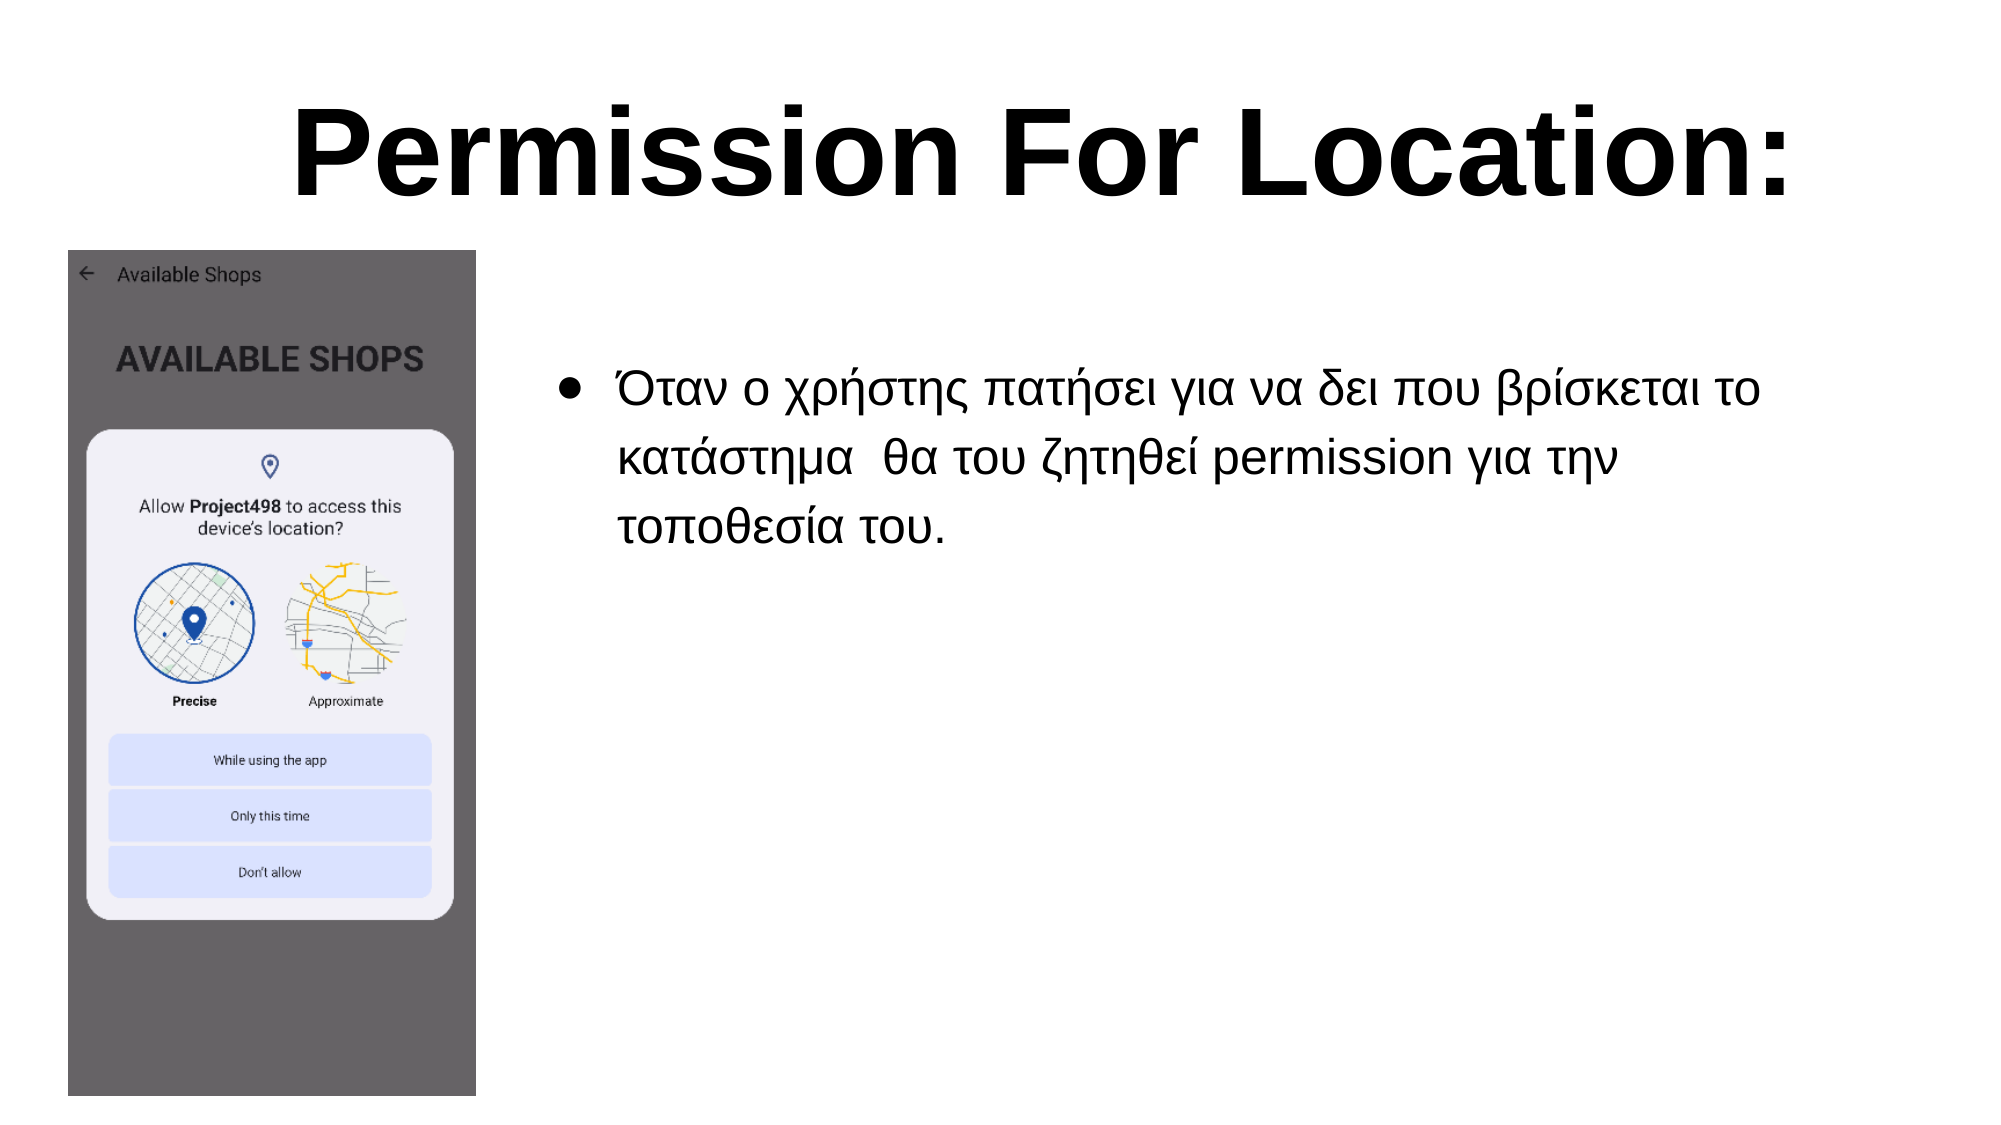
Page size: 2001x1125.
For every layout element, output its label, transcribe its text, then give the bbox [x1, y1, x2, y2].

picture [68, 250, 476, 1096]
title Permission For Location: [249, 90, 1839, 231]
subtitle Όταν ο χρήστης πατήσει για να δει που βρίσκεται το κατάστημα θα του ζητηθεί permission για την τοποθεσία του. [527, 338, 1822, 683]
